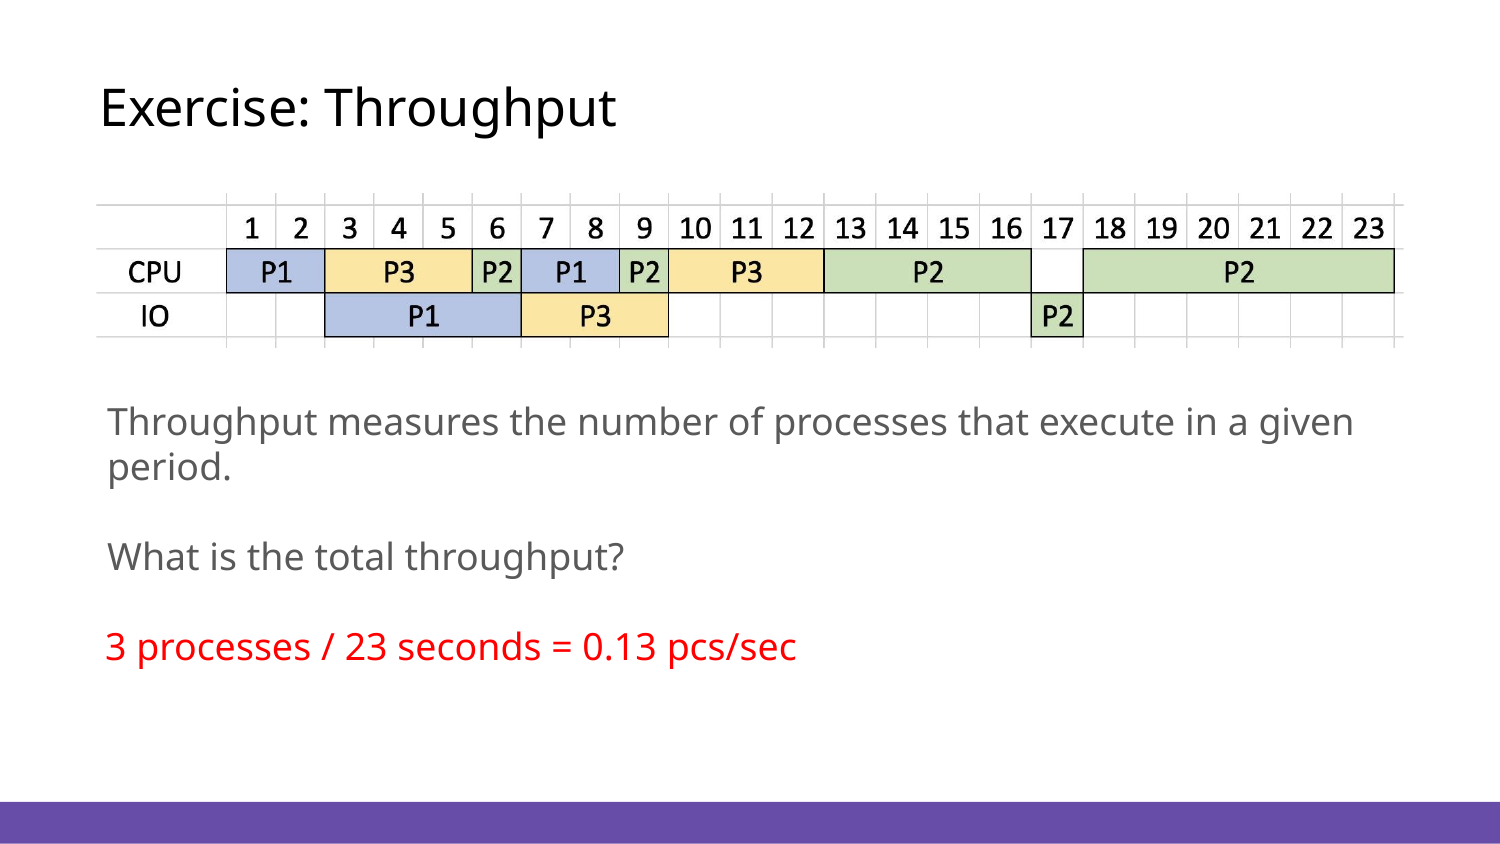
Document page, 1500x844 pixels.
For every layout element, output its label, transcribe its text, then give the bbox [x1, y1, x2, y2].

title Exercise: Throughput [97, 71, 835, 193]
text_box Throughput measures the number of processes that execute in a given period. What is the total throughput? 3 processes / 23 seconds = 0.13 pcs/sec [105, 396, 1395, 669]
text_box [96, 193, 1404, 348]
